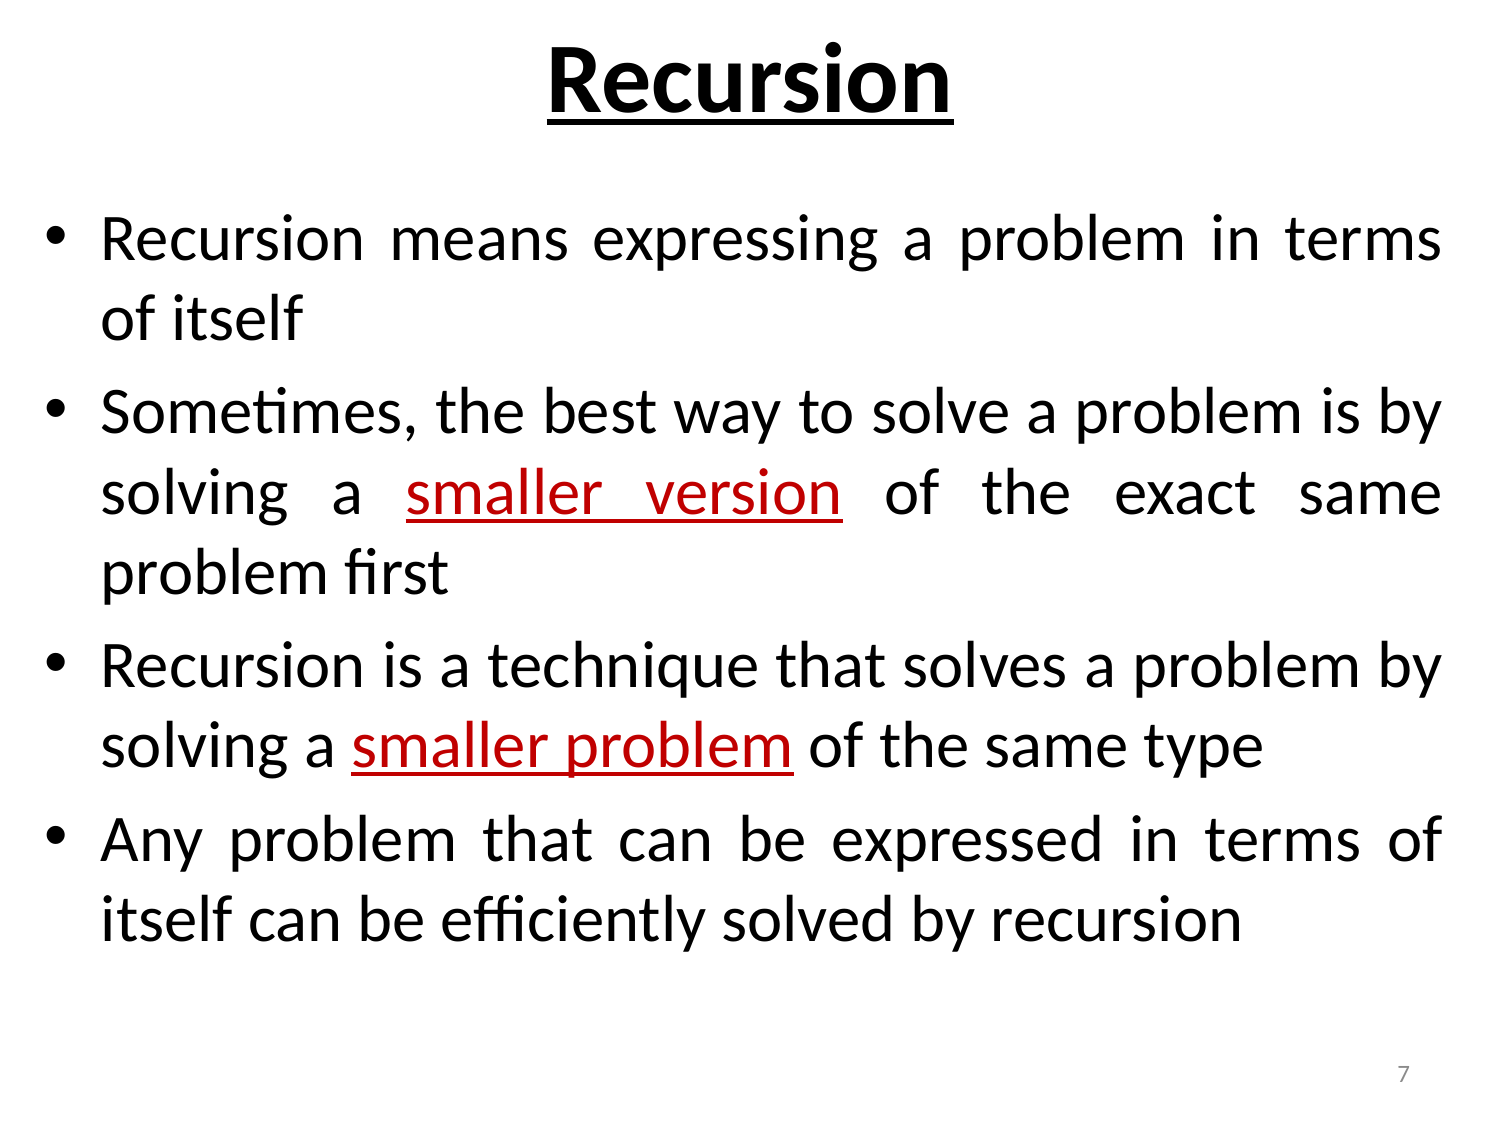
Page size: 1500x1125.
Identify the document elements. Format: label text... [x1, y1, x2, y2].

list Recursion means expressing a problem in terms of itself Sometimes, the best way to solve a problem is by solving a smaller version of the exact same problem first Recursion is a technique that solves a problem by solving a smaller problem of the same type Any problem that can be expressed in terms of itself can be efficiently solved by recursion [29, 186, 1459, 1071]
slide_number 7 [1074, 1042, 1425, 1103]
title Recursion [75, 0, 1425, 150]
